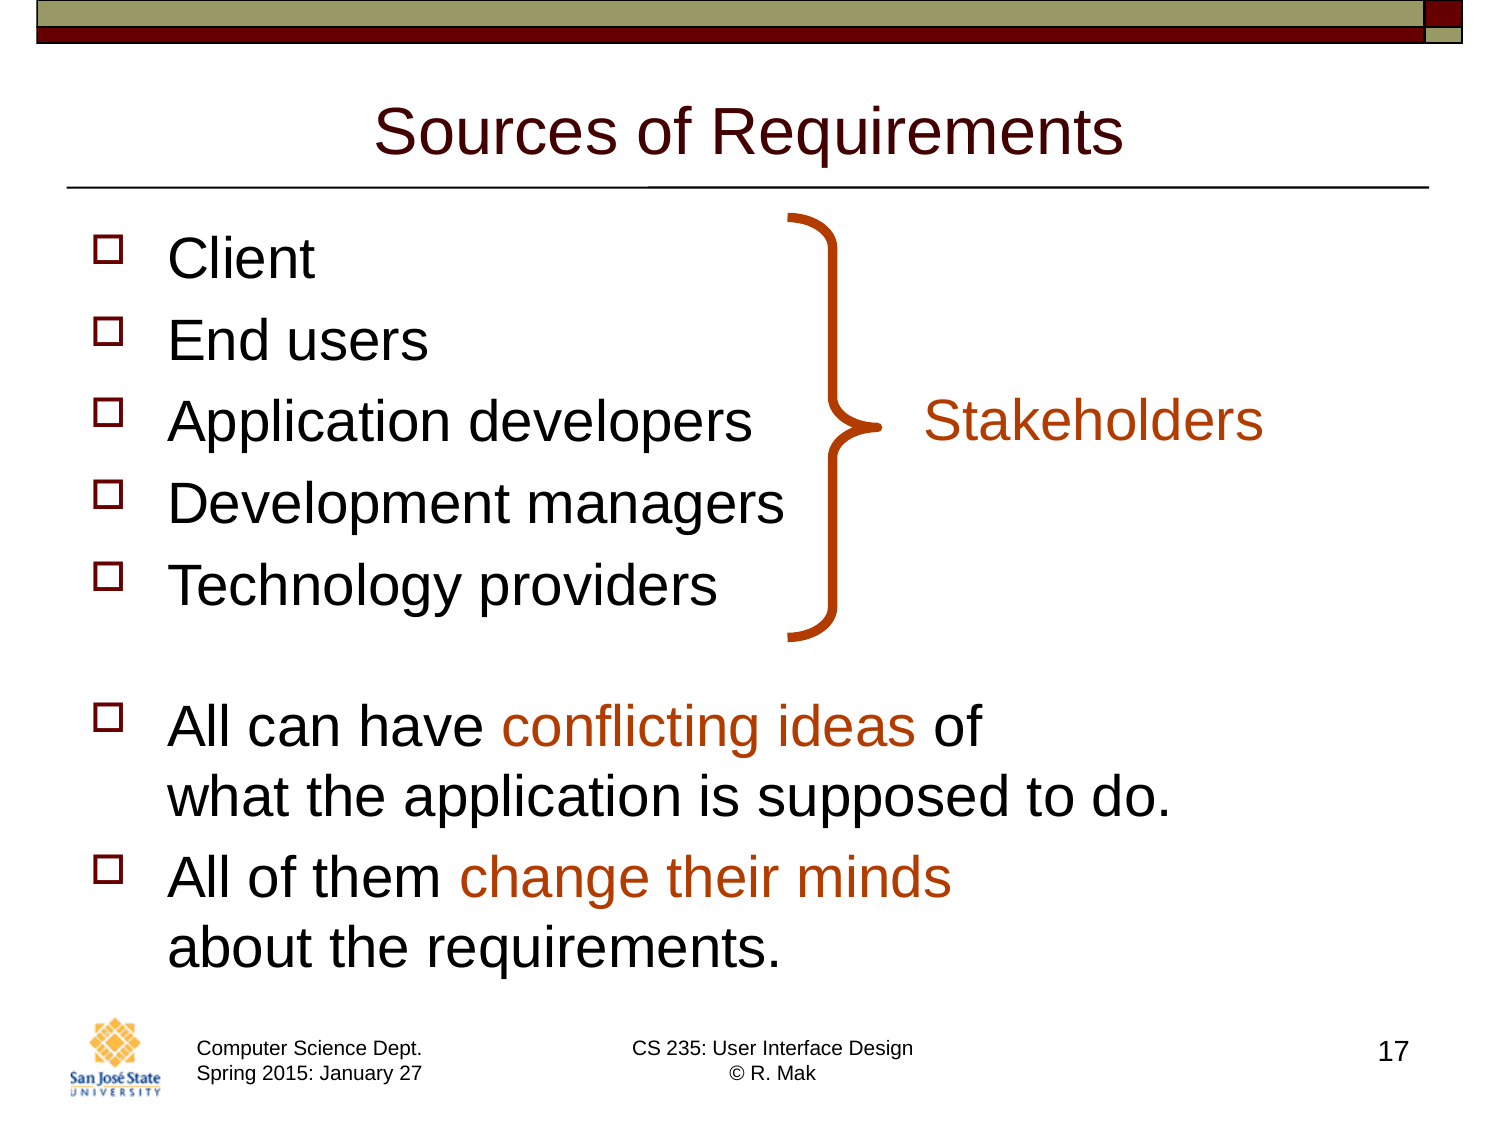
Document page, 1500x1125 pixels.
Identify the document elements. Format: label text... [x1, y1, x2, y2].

slide_number 17 [1112, 1025, 1425, 1100]
list Client End users Application developers Development managers Technology providers All can have conflicting ideas of what the application is supposed to do. All of them change their minds about the requirements. [75, 212, 1425, 1006]
picture [60, 1012, 166, 1112]
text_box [787, 217, 1282, 638]
title Sources of Requirements [75, 67, 1425, 175]
